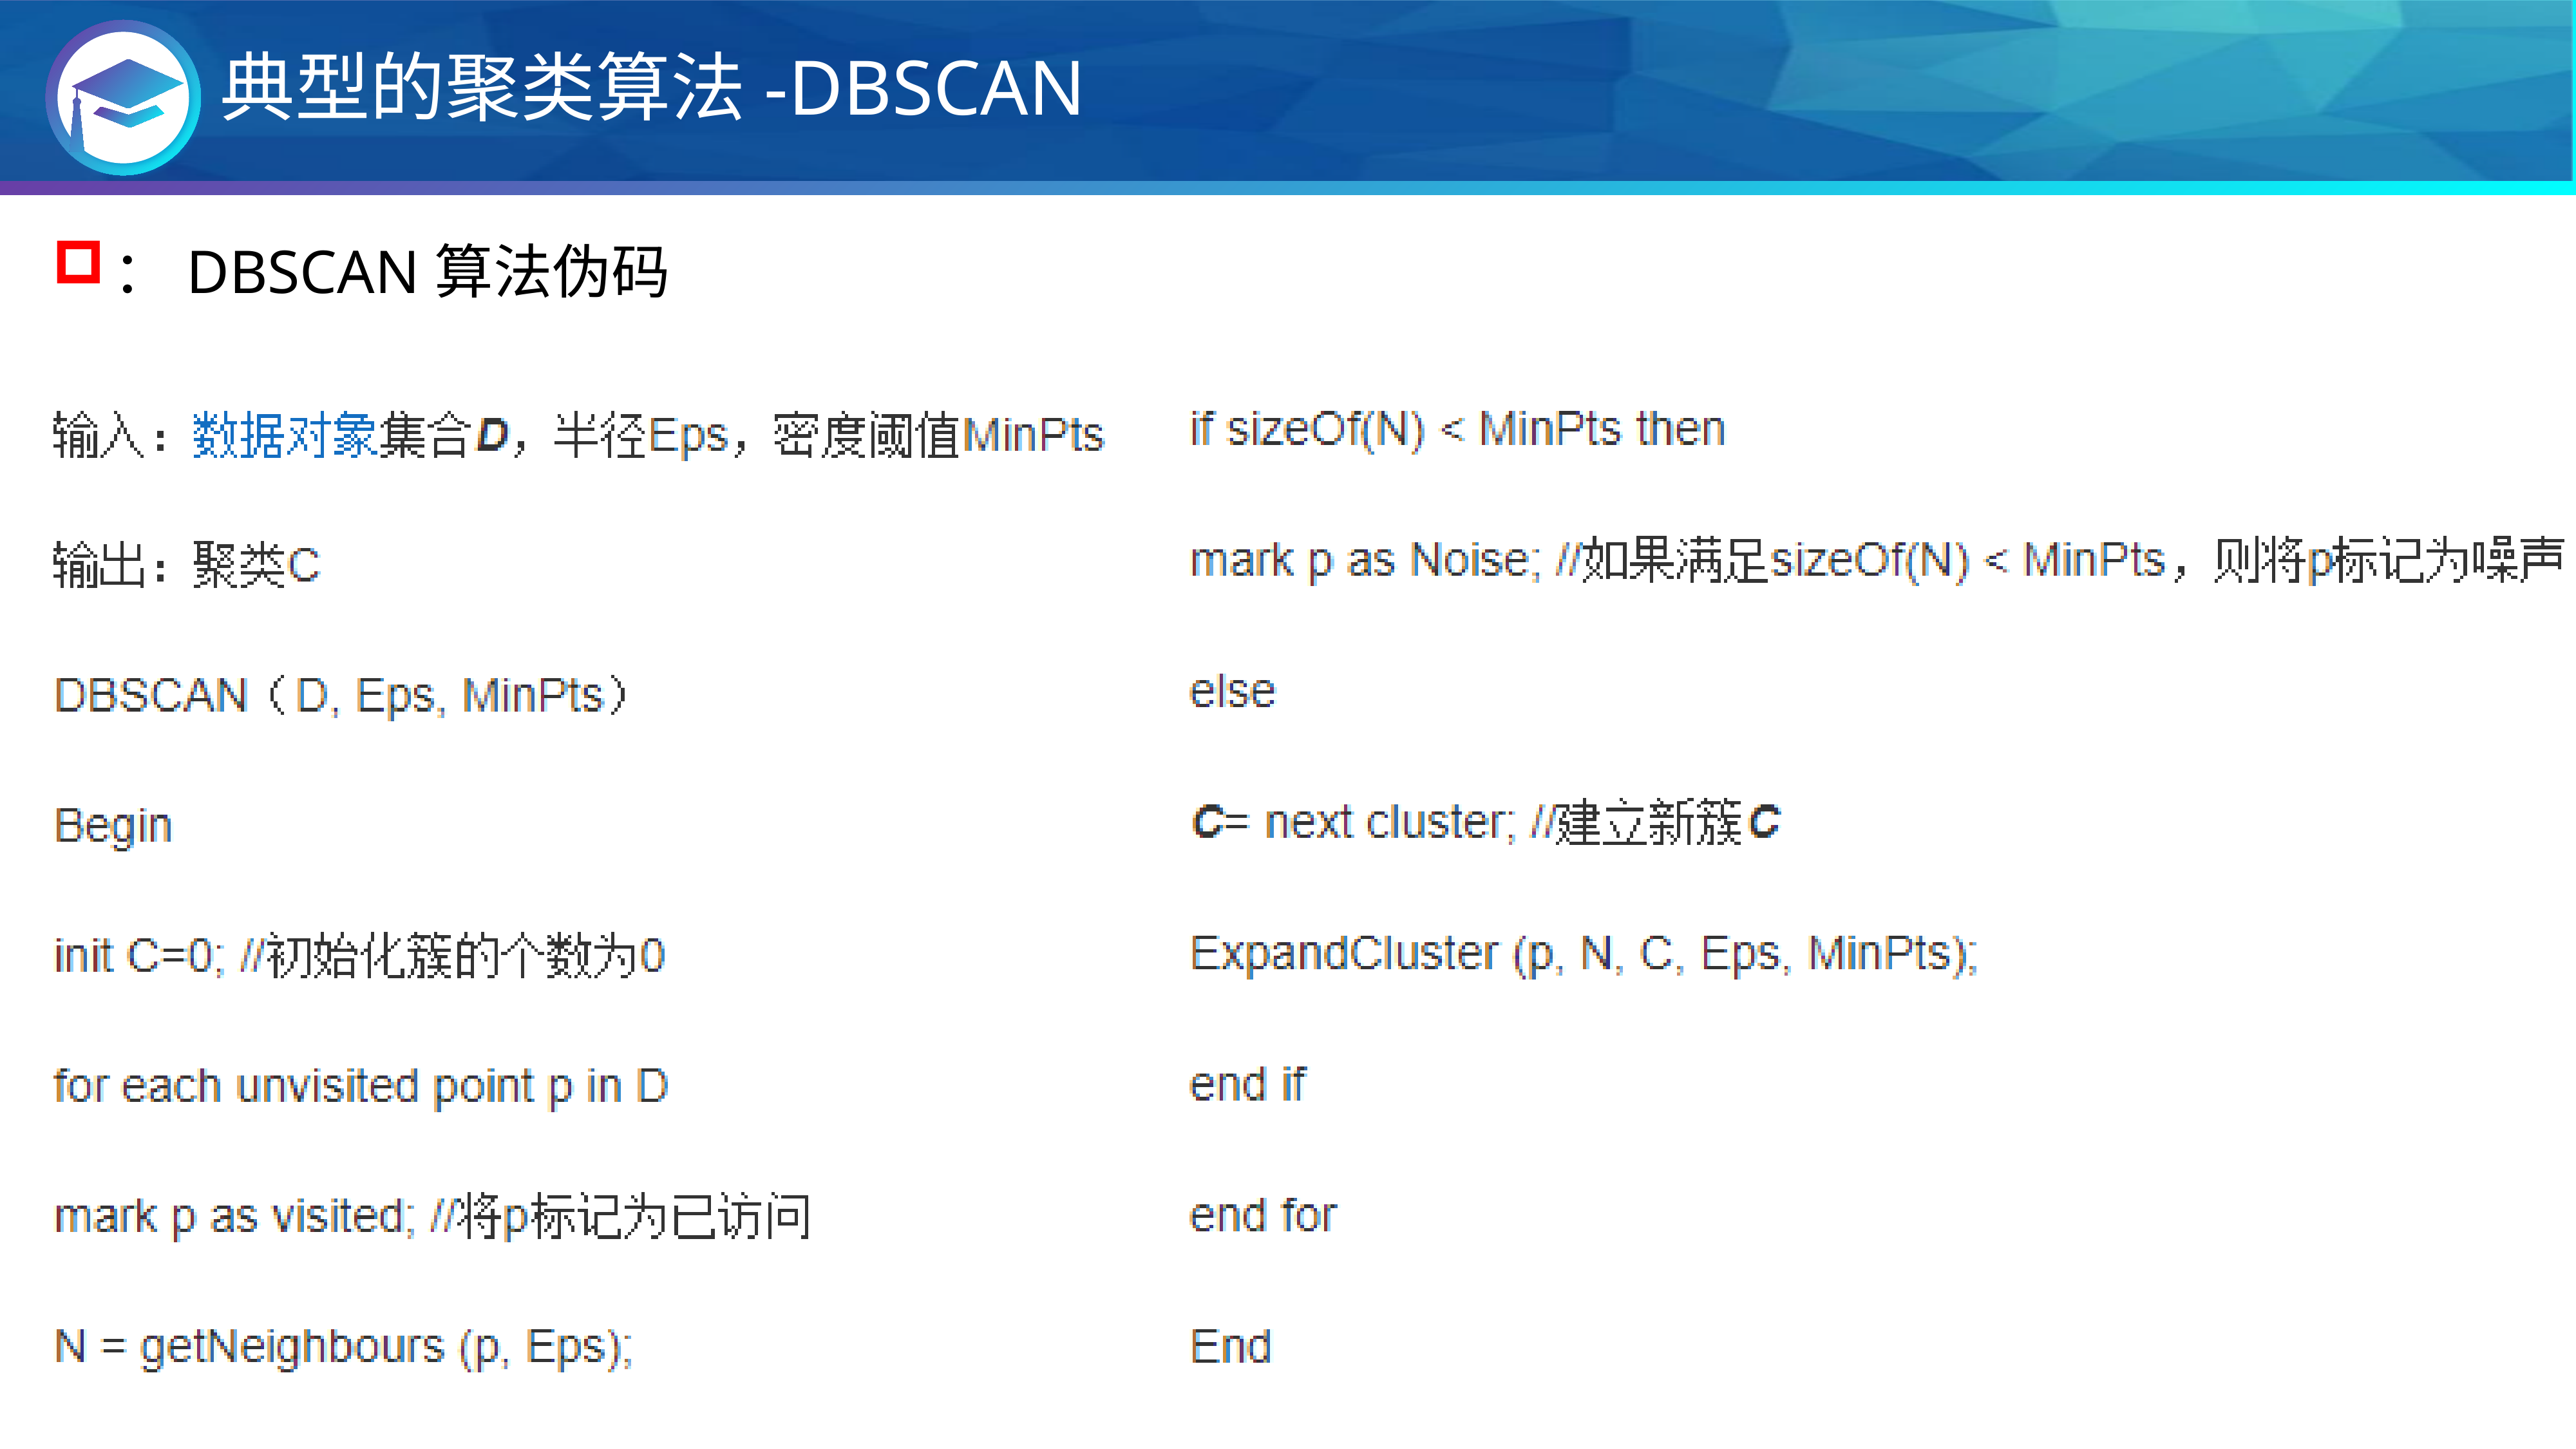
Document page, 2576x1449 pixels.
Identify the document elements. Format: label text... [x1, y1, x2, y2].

text_box ：DBSCAN算法伪码 [43, 201, 2488, 310]
picture [4, 381, 1147, 1390]
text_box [45, 19, 202, 176]
picture [1166, 381, 2572, 1390]
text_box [0, 0, 2576, 195]
